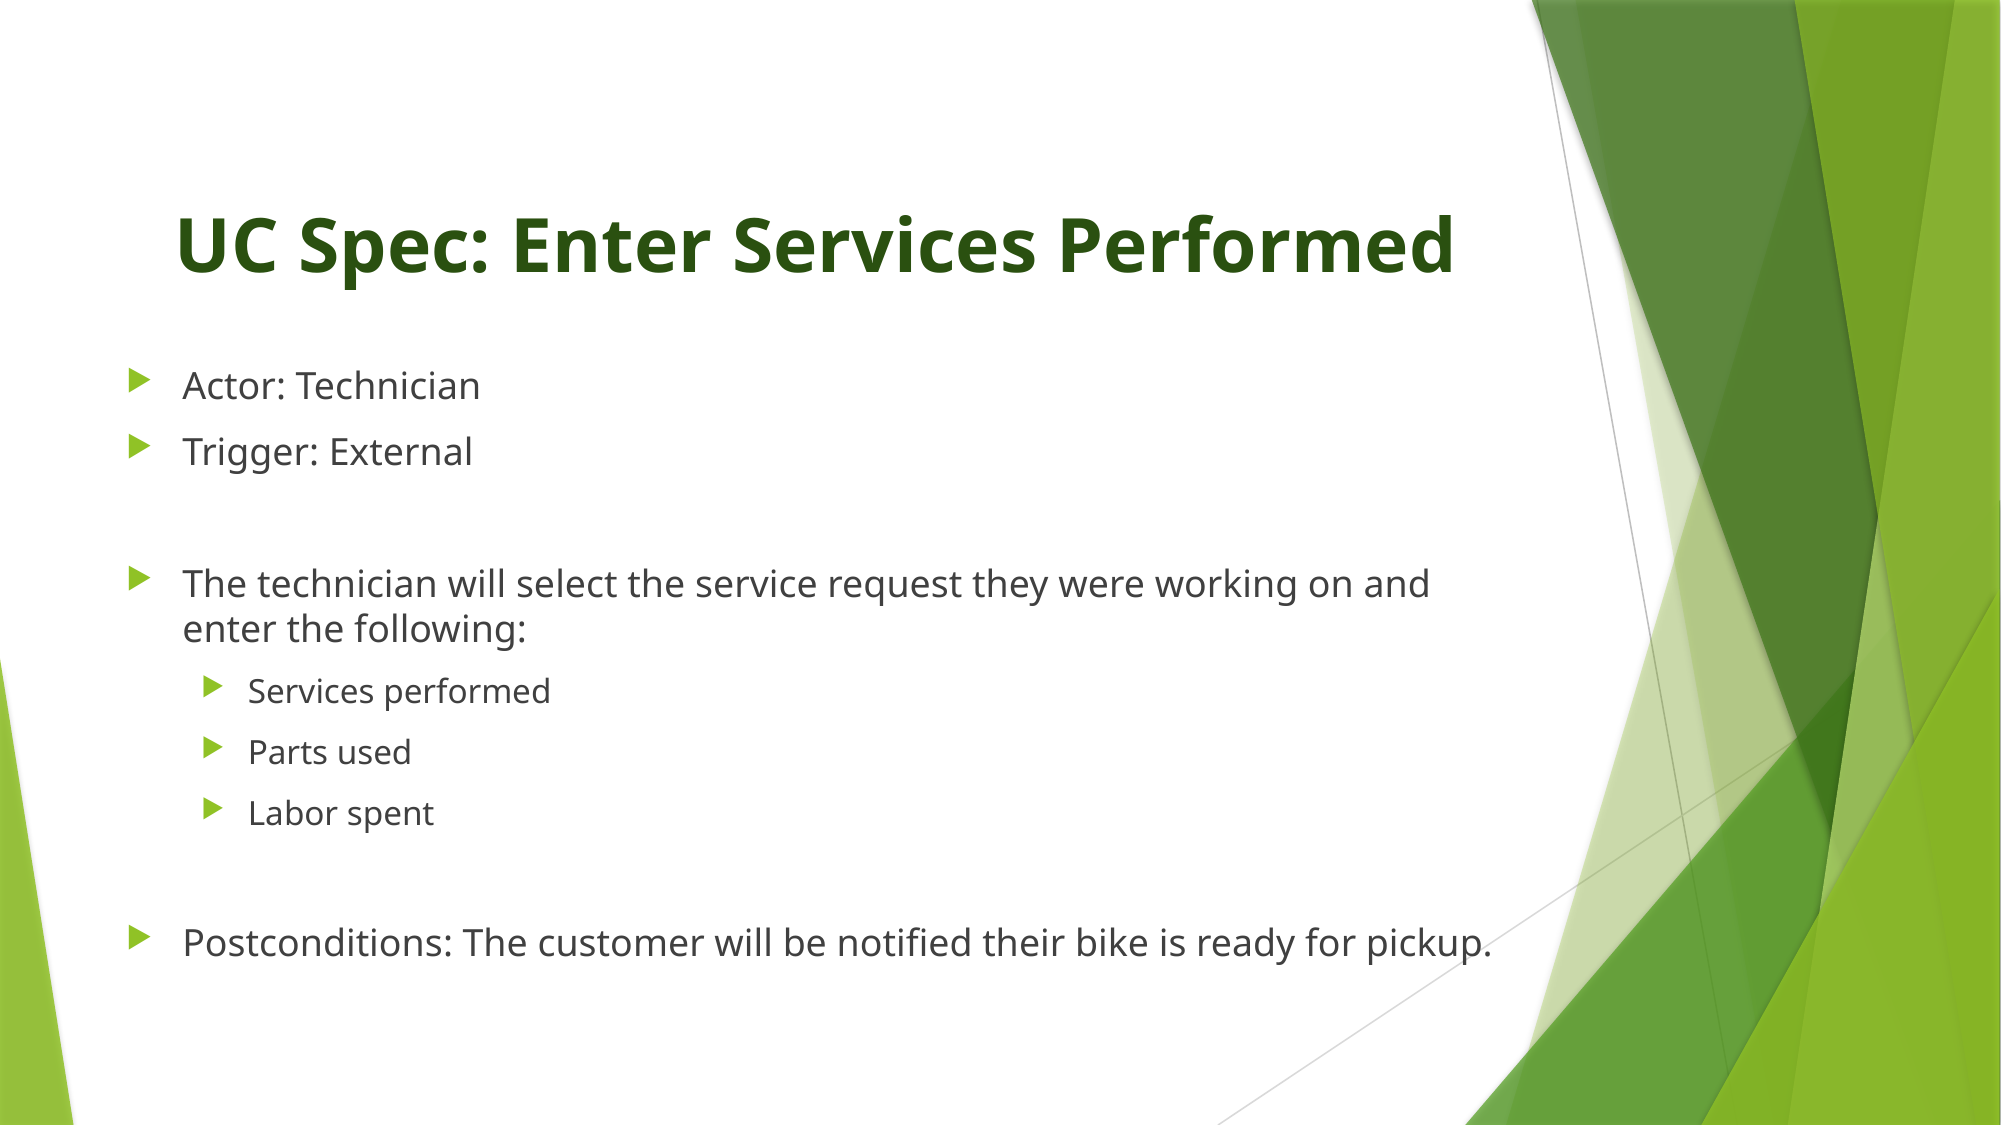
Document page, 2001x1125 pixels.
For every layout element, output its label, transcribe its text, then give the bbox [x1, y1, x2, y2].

list Actor: Technician Trigger: External The technician will select the service request they were working on and enter the following: Services performed Parts used Labor spent Postconditions: The customer will be notified their bike is ready for pickup. [111, 354, 1522, 992]
title UC Spec: Enter Services Performed [111, 99, 1522, 317]
